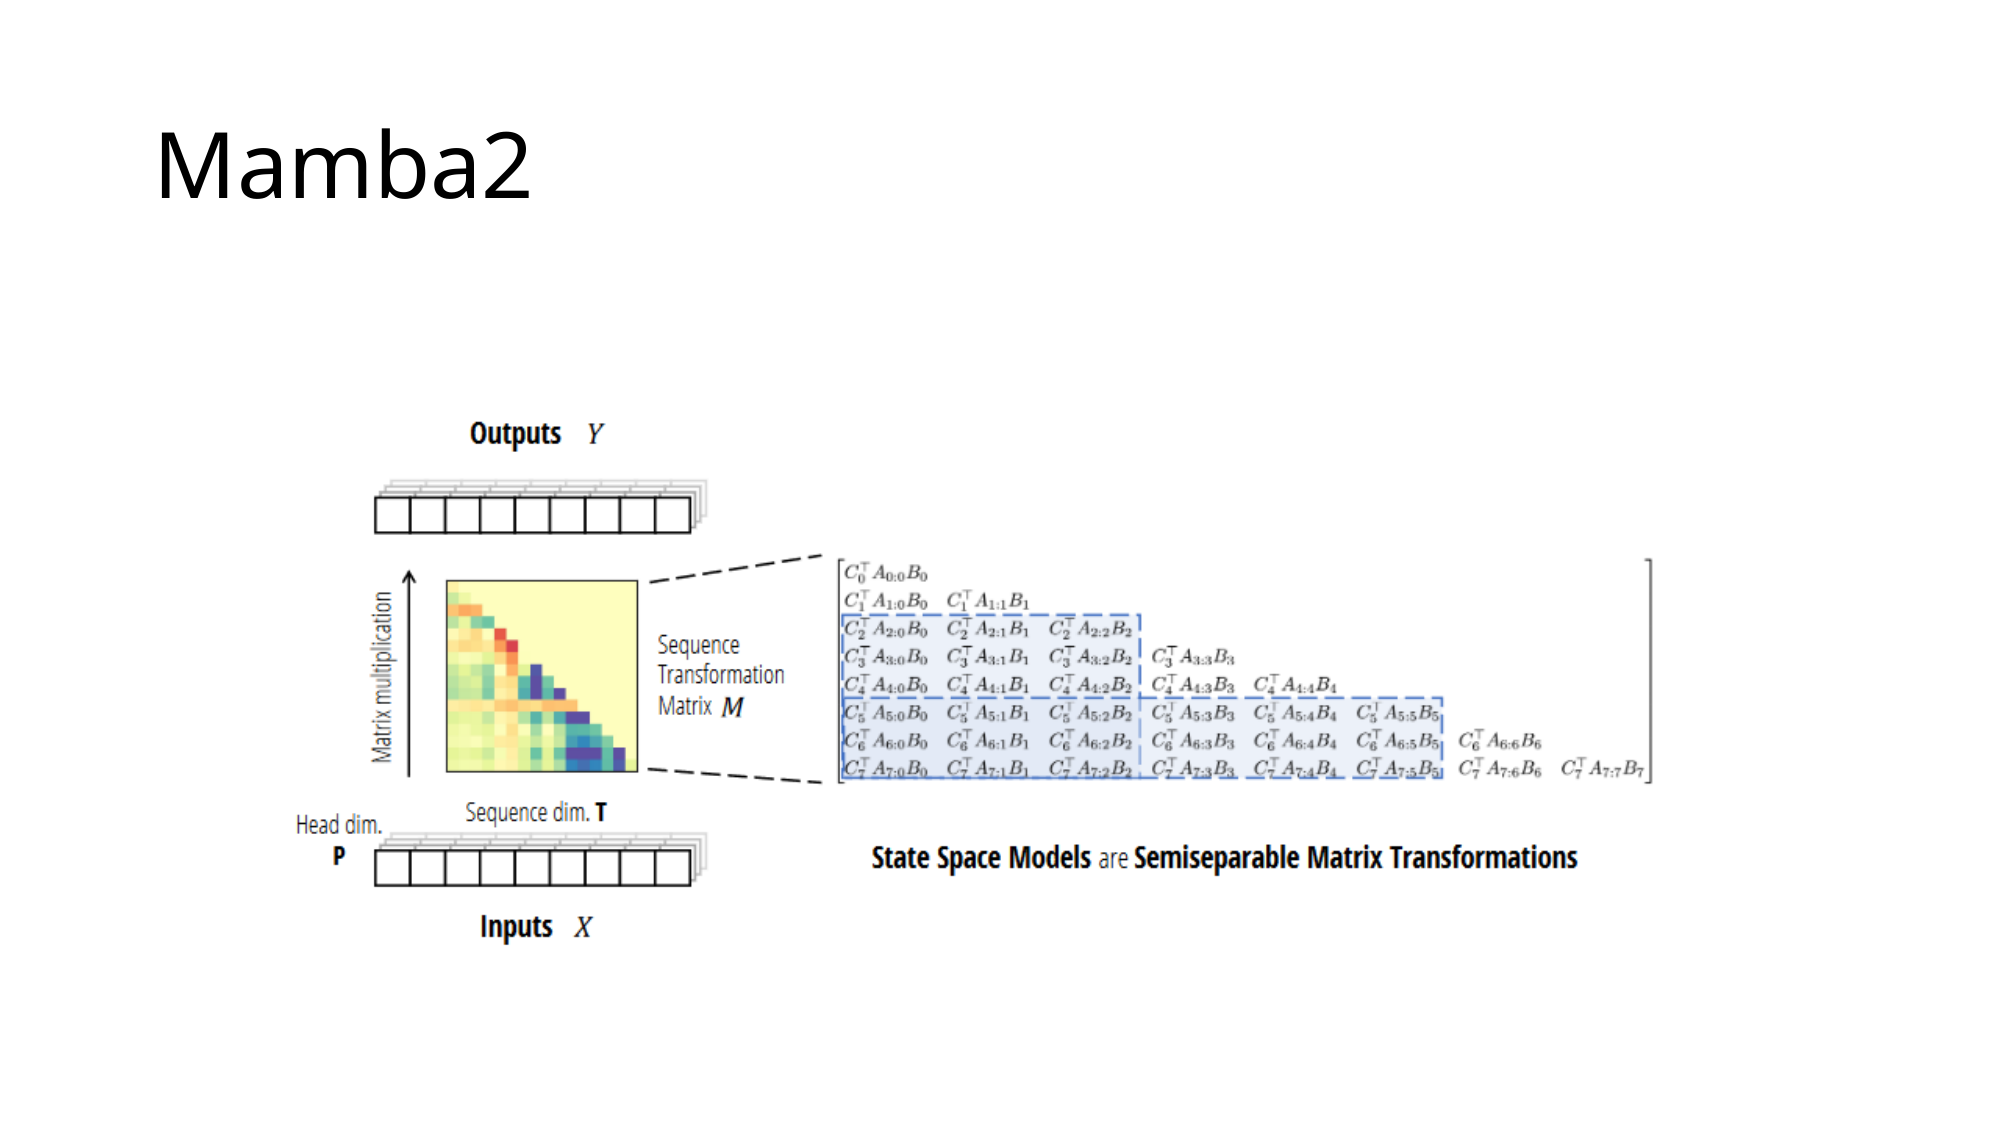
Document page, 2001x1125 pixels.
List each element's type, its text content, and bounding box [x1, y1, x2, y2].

title Mamba2 [138, 60, 1864, 278]
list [275, 347, 1726, 967]
